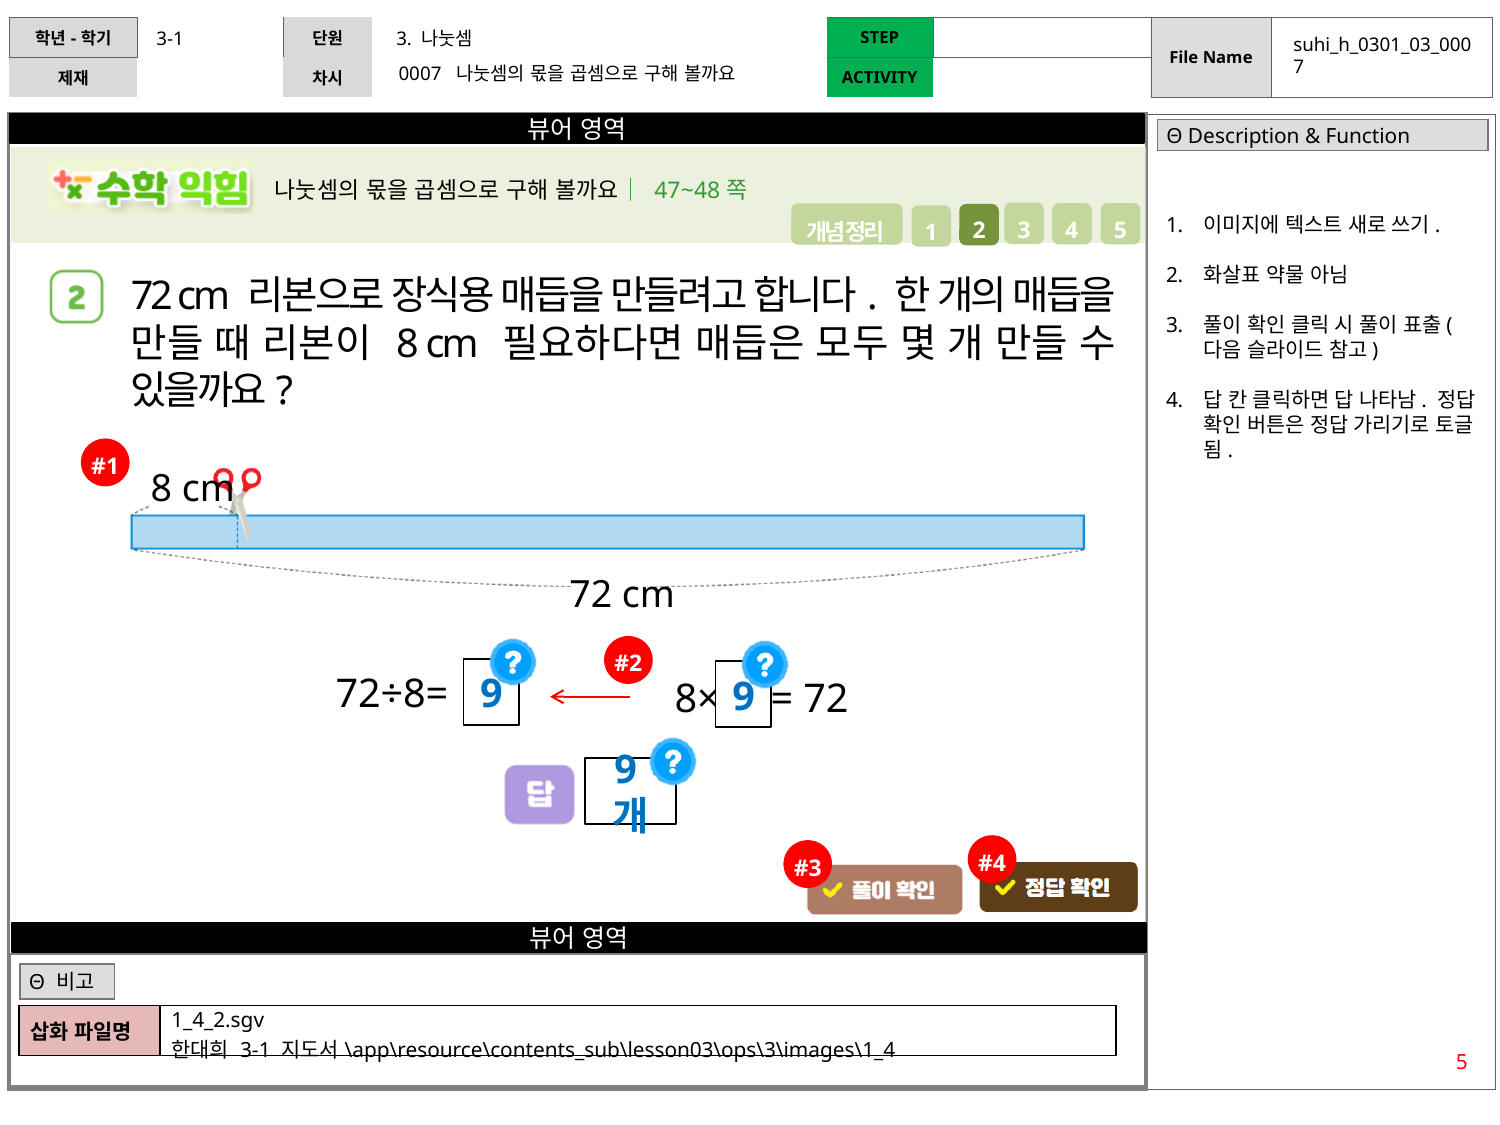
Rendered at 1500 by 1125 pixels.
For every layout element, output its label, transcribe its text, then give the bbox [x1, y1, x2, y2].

text_box 1 [911, 196, 957, 253]
text_box suhi_h_0301_03_0007 [1278, 25, 1489, 91]
text_box 3-1 [141, 18, 284, 55]
text_box 8× = 72 [800, 665, 864, 728]
text_box #3 [781, 838, 834, 889]
text_box #1 [78, 436, 131, 489]
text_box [715, 635, 796, 728]
text_box 72 cm 리본으로 장식용 매듭을 만들려고 합니다. 한 개의 매듭을 만들 때 리본이 8 cm 필요하다면 매듭은 모두 몇 개 만들 수 있을까요? [116, 263, 1128, 421]
picture [805, 862, 963, 916]
text_box #2 [601, 633, 655, 687]
text_box 2 [957, 194, 1005, 251]
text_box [110, 455, 1105, 624]
text_box 3. 나눗셈 [381, 18, 538, 55]
picture [48, 158, 254, 214]
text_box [463, 633, 543, 726]
text_box 8× = 72 [659, 665, 710, 728]
table_header Θ Description & Function [1158, 120, 1487, 150]
text_box 5 [1099, 194, 1147, 251]
text_box 이미지에 텍스트 새로 쓰기. 화살표 약물 아님 풀이 확인 클릭 시 풀이 표출(다음 슬라이드 참고) 답 칸 클릭하면 답 나타남. 정답 확인 버튼은 정답 가리기로 토글 됨. [1151, 179, 1500, 519]
table_header 1_4_2.sgv 한대희 3-1 지도서\app\resource\contents_sub\lesson03\ops\3\images\1_4 [161, 1006, 1115, 1055]
text_box 0007 나눗셈의 몫을 곱셈으로 구해 볼까요 [383, 54, 821, 100]
text_box #4 [965, 833, 1019, 877]
text_box 4 [1053, 194, 1098, 251]
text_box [584, 732, 703, 825]
picture [502, 761, 578, 826]
picture [46, 265, 106, 327]
text_box 개념 정리 [791, 196, 911, 253]
text_box 3 [1005, 194, 1053, 251]
text_box 72÷8= [320, 654, 459, 728]
picture [977, 858, 1140, 913]
table_header 삽화 파일명 [20, 1006, 159, 1055]
text_box 나눗셈의 몫을 곱셈으로 구해 볼까요│ 47~48쪽 [259, 168, 808, 211]
